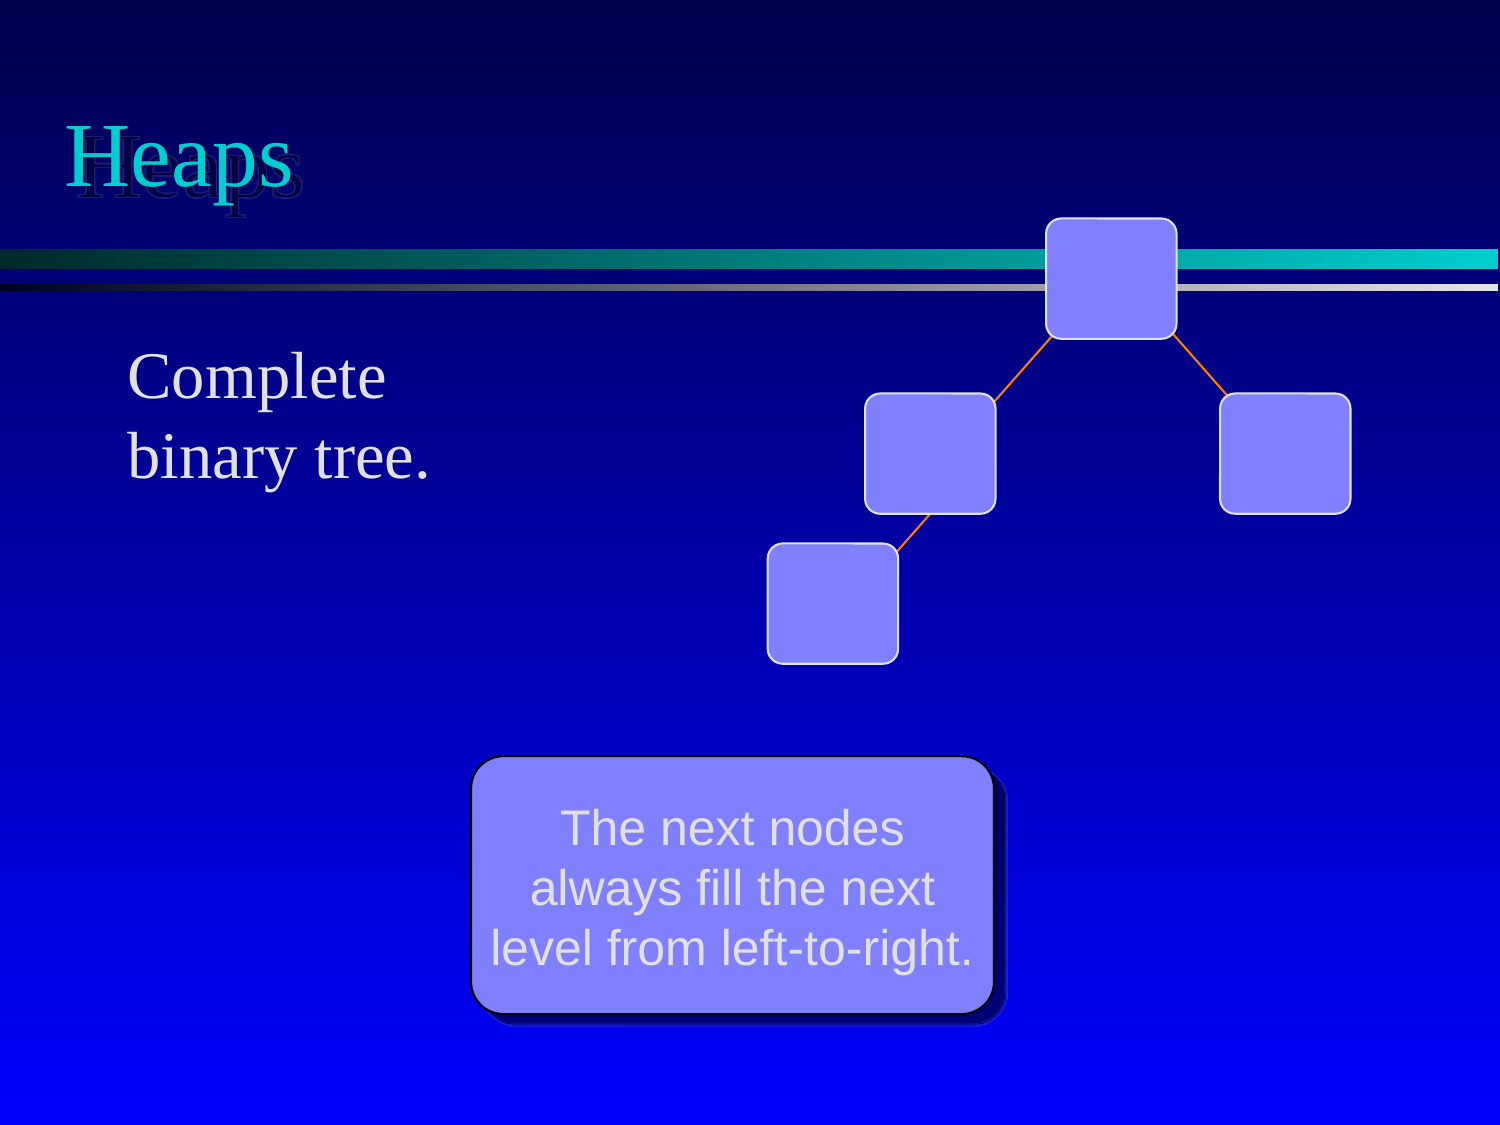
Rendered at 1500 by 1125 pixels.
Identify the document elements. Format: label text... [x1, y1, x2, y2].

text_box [767, 482, 958, 664]
text_box [1046, 218, 1177, 339]
list Complete binary tree. [112, 324, 548, 1000]
text_box [865, 393, 996, 514]
picture [146, 250, 919, 257]
title Heaps [50, 56, 1325, 244]
text_box The next nodes always fill the next level from left-to-right. [471, 756, 995, 1015]
text_box [1220, 393, 1351, 514]
